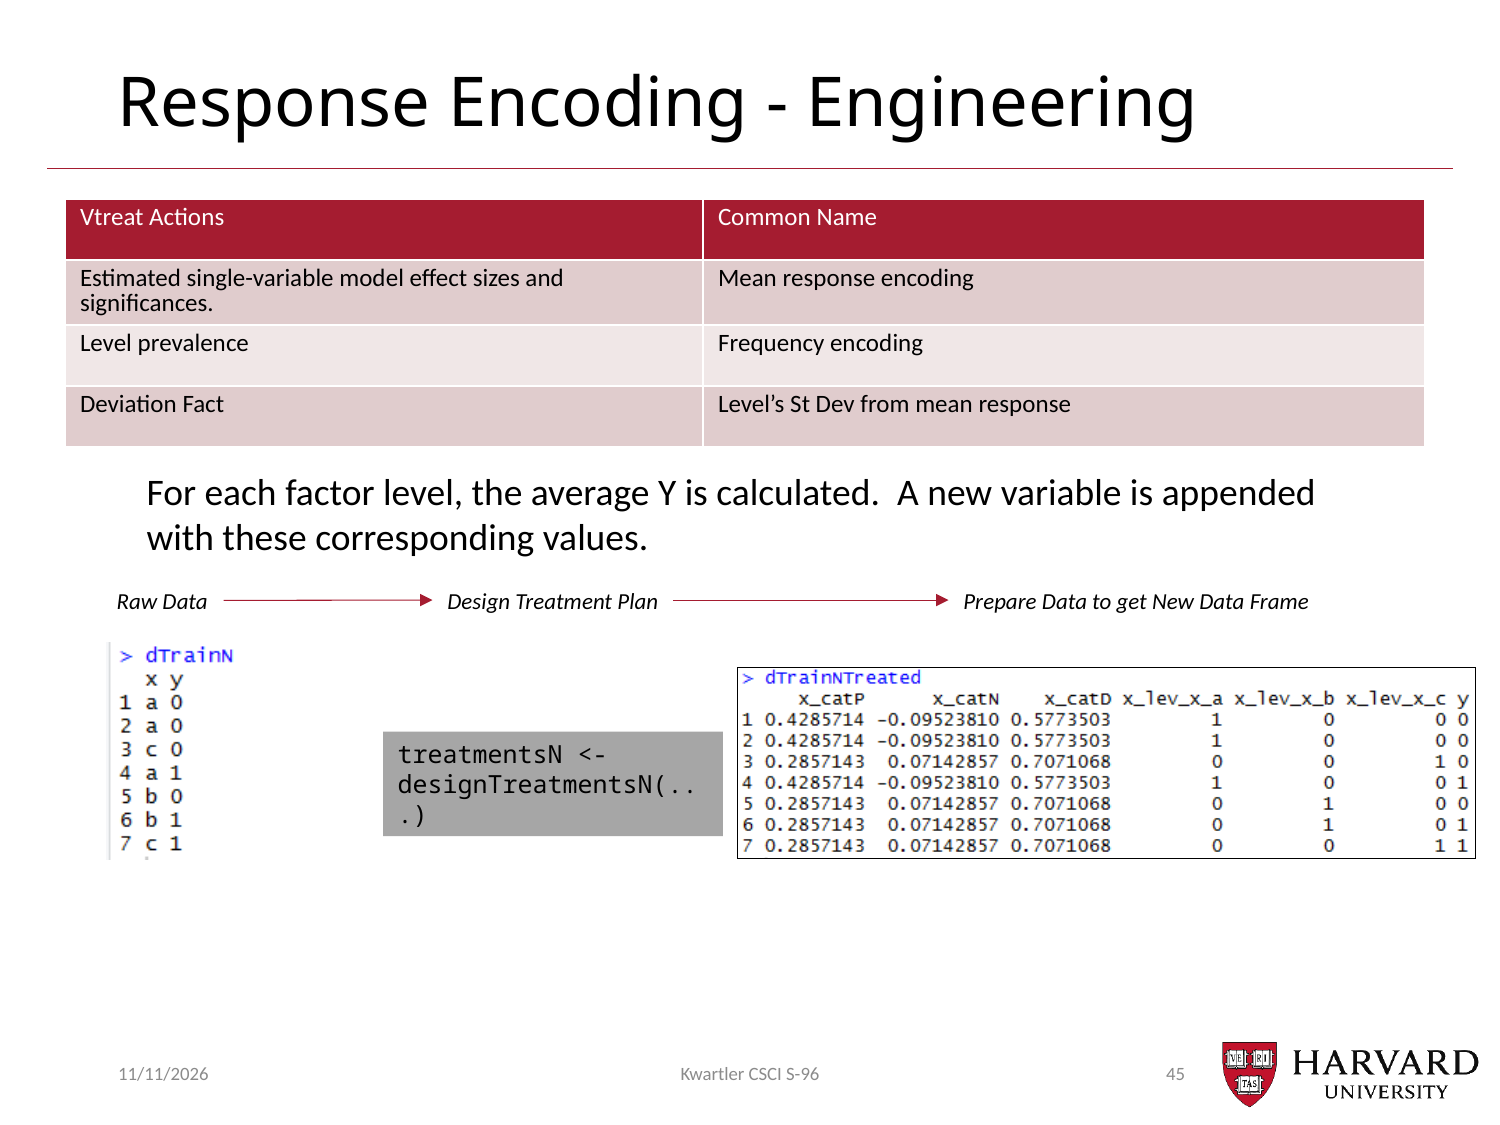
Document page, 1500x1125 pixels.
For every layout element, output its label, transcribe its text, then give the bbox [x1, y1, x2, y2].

text_box treatmentsN <- designTreatmentsN(...) [383, 731, 723, 837]
picture [1200, 1024, 1500, 1125]
table_header Common Name [704, 200, 1424, 259]
text_box Raw Data [101, 578, 223, 622]
picture [737, 667, 1476, 859]
table_cell Deviation Fact [66, 387, 702, 446]
slide_number 45 [1059, 1042, 1200, 1103]
table_cell Frequency encoding [704, 326, 1424, 385]
footer Kwartler CSCI S-96 [496, 1042, 1004, 1103]
picture [106, 642, 240, 860]
text_box For each factor level, the average Y is calculated. A new variable is appended with these corresponding values. [131, 460, 1374, 565]
text_box Design Treatment Plan [432, 578, 674, 622]
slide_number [103, 1042, 441, 1103]
text_box Prepare Data to get New Data Frame [948, 578, 1325, 622]
table_cell Mean response encoding [704, 261, 1424, 324]
table_header Vtreat Actions [66, 200, 702, 259]
table_cell Estimated single-variable model effect sizes and significances. [66, 261, 702, 324]
table_cell Level prevalence [66, 326, 702, 385]
table_cell Level’s St Dev from mean response [704, 387, 1424, 446]
title Response Encoding - Engineering [103, 59, 1397, 157]
